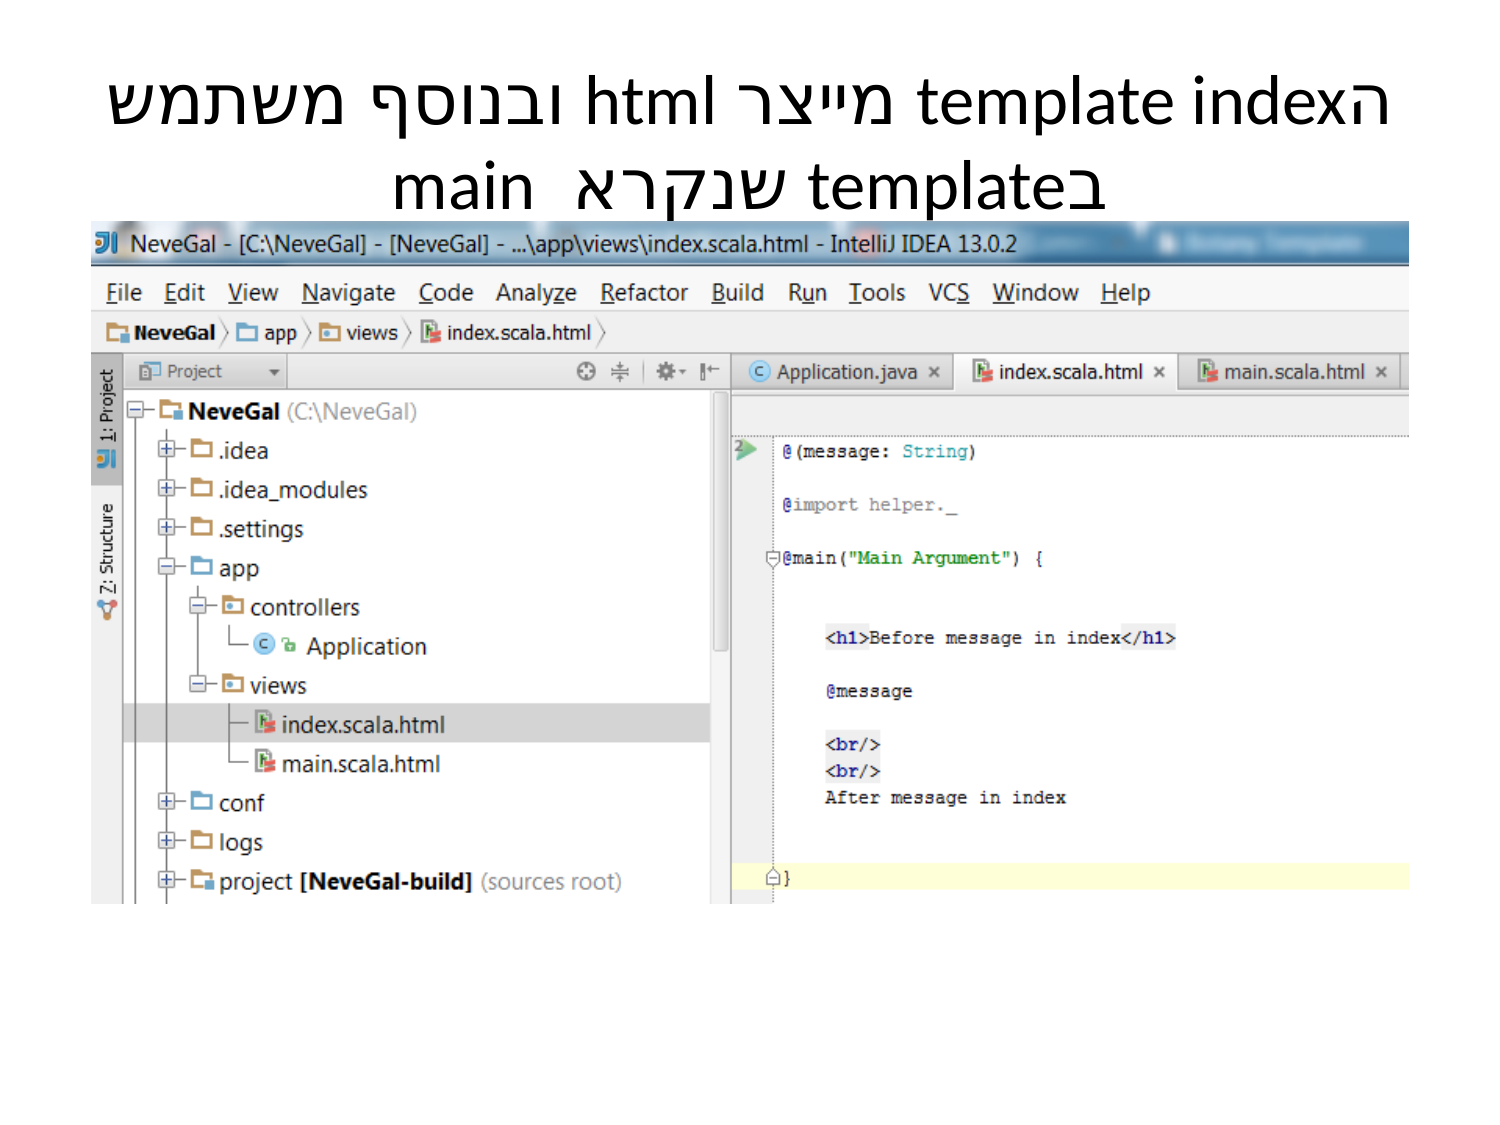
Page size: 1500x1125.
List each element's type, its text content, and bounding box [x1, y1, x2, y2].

title הtemplate index מייצר html ובנוסף משתמש בtemplate שנקרא main [75, 45, 1425, 233]
picture [91, 221, 1409, 904]
